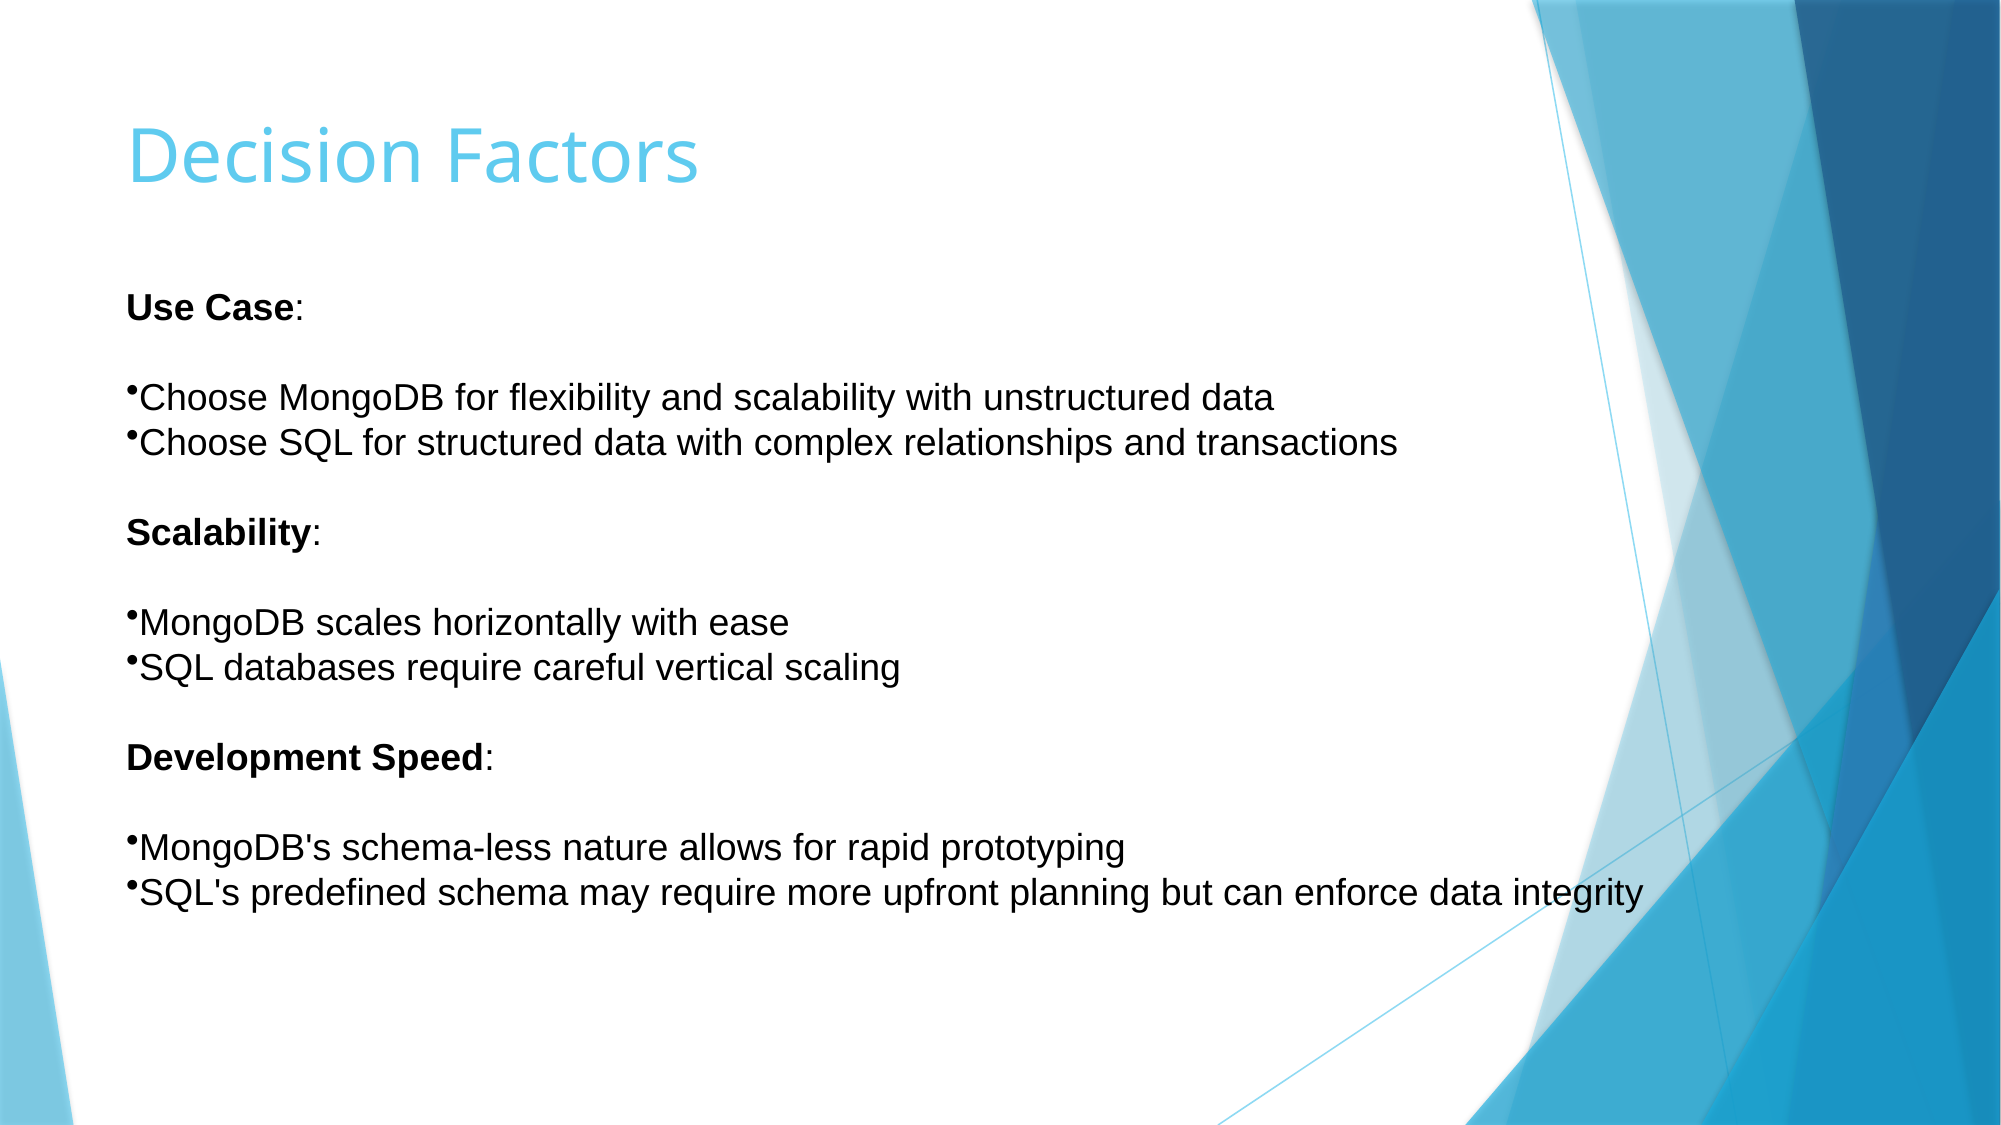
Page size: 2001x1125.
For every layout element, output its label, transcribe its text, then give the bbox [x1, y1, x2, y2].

list Use Case: Choose MongoDB for flexibility and scalability with unstructured data Choose SQL for structured data with complex relationships and transactions Scalability: MongoDB scales horizontally with ease SQL databases require careful vertical scaling Development Speed: MongoDB's schema-less nature allows for rapid prototyping SQL's predefined schema may require more upfront planning but can enforce data integrity [111, 271, 1677, 925]
title Decision Factors [111, 99, 1522, 271]
